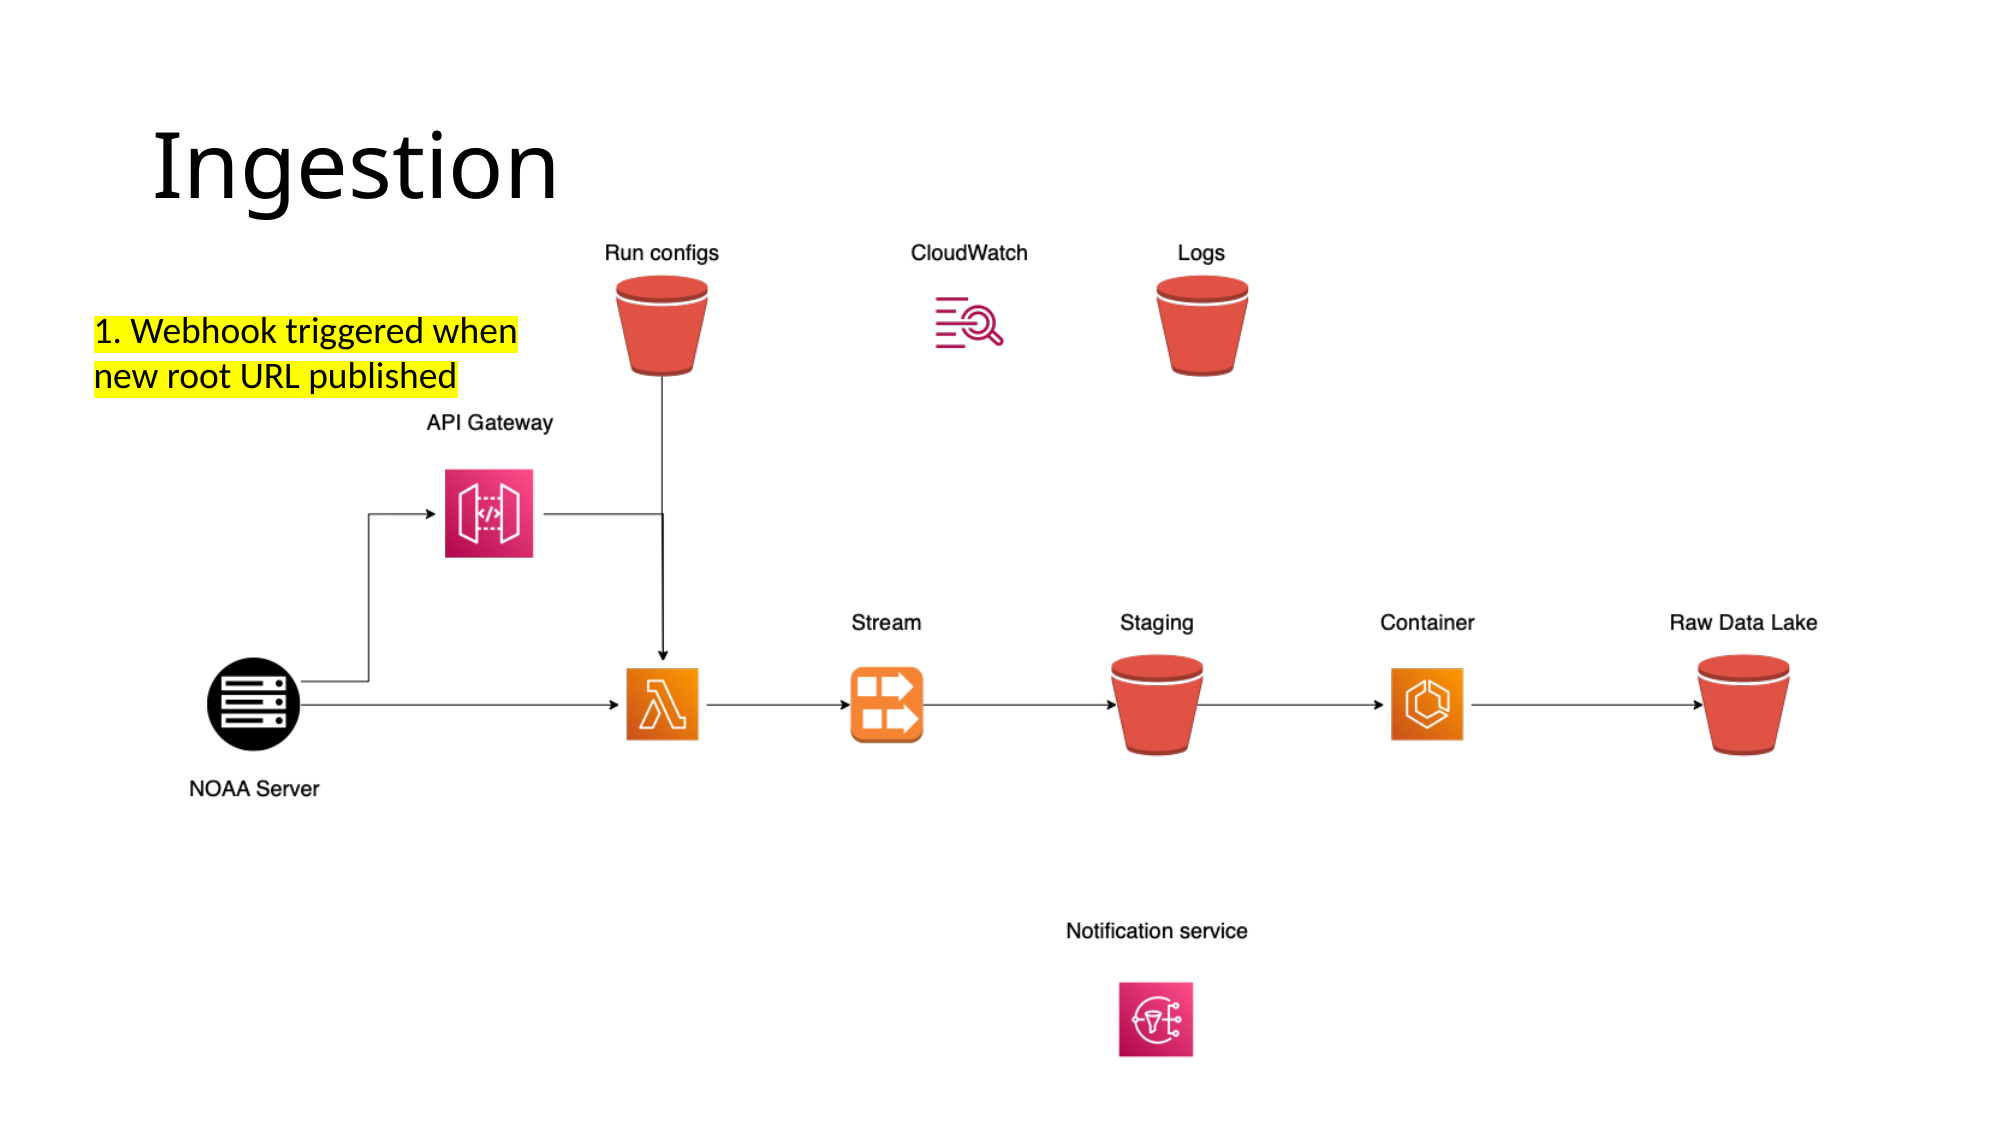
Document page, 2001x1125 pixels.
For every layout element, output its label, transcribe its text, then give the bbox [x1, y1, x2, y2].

text_box 1. Webhook triggered when new root URL published [78, 299, 164, 404]
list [164, 206, 1836, 1066]
title Ingestion [137, 59, 1863, 278]
